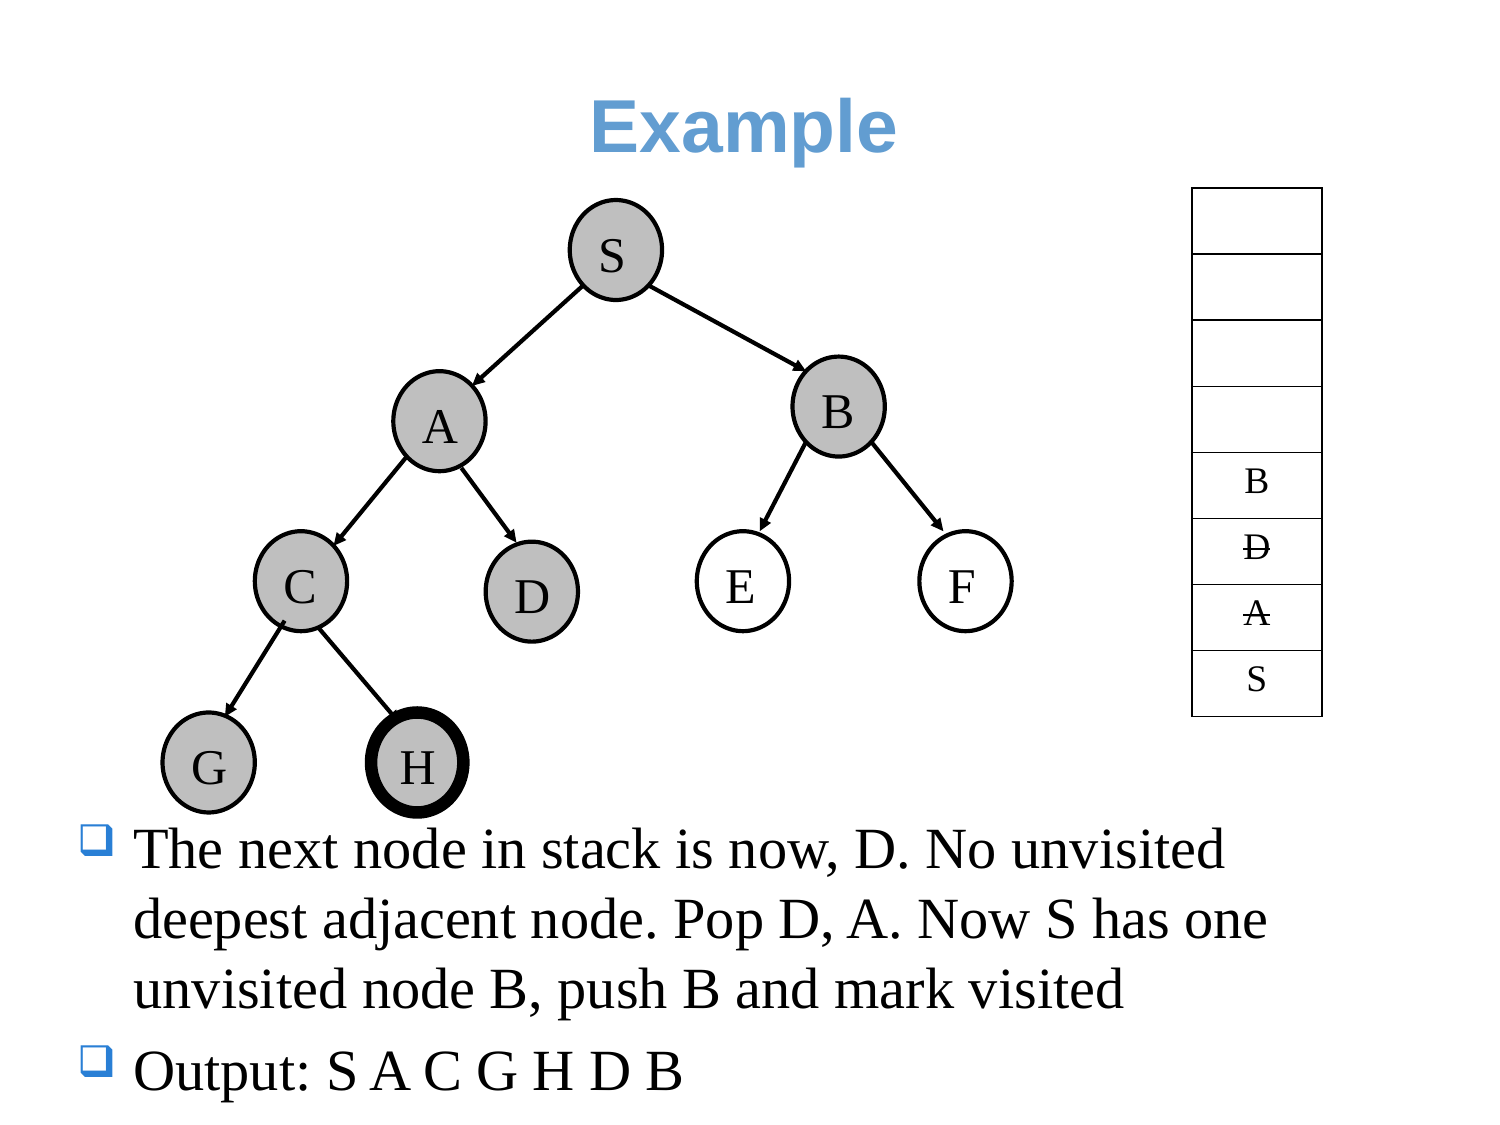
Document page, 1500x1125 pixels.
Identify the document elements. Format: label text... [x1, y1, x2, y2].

text_box B [792, 356, 885, 457]
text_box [471, 285, 584, 387]
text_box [648, 285, 807, 372]
text_box D [485, 541, 578, 642]
table_cell [1193, 321, 1321, 386]
text_box G [162, 712, 255, 813]
text_box S [569, 200, 663, 300]
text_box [461, 467, 517, 543]
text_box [224, 620, 285, 717]
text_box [317, 626, 400, 724]
table_cell A [1193, 585, 1321, 650]
table_cell S [1193, 651, 1321, 716]
text_box F [919, 531, 1012, 632]
text_box E [696, 531, 790, 632]
text_box A [393, 371, 486, 472]
table_cell [1193, 387, 1321, 452]
table_header [1193, 189, 1321, 253]
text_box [871, 441, 944, 532]
title Example [62, 37, 1425, 149]
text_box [759, 441, 807, 532]
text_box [333, 456, 408, 546]
table_cell B [1193, 453, 1321, 518]
table_cell D [1193, 519, 1321, 584]
text_box H [371, 712, 464, 813]
text_box C [254, 531, 348, 632]
list The next node in stack is now, D. No unvisited deepest adjacent node. Pop D, A. Now S has one unvisited node B, push B and mark visited Output: S A C G H D B [62, 149, 1425, 1002]
table_cell [1193, 255, 1321, 319]
